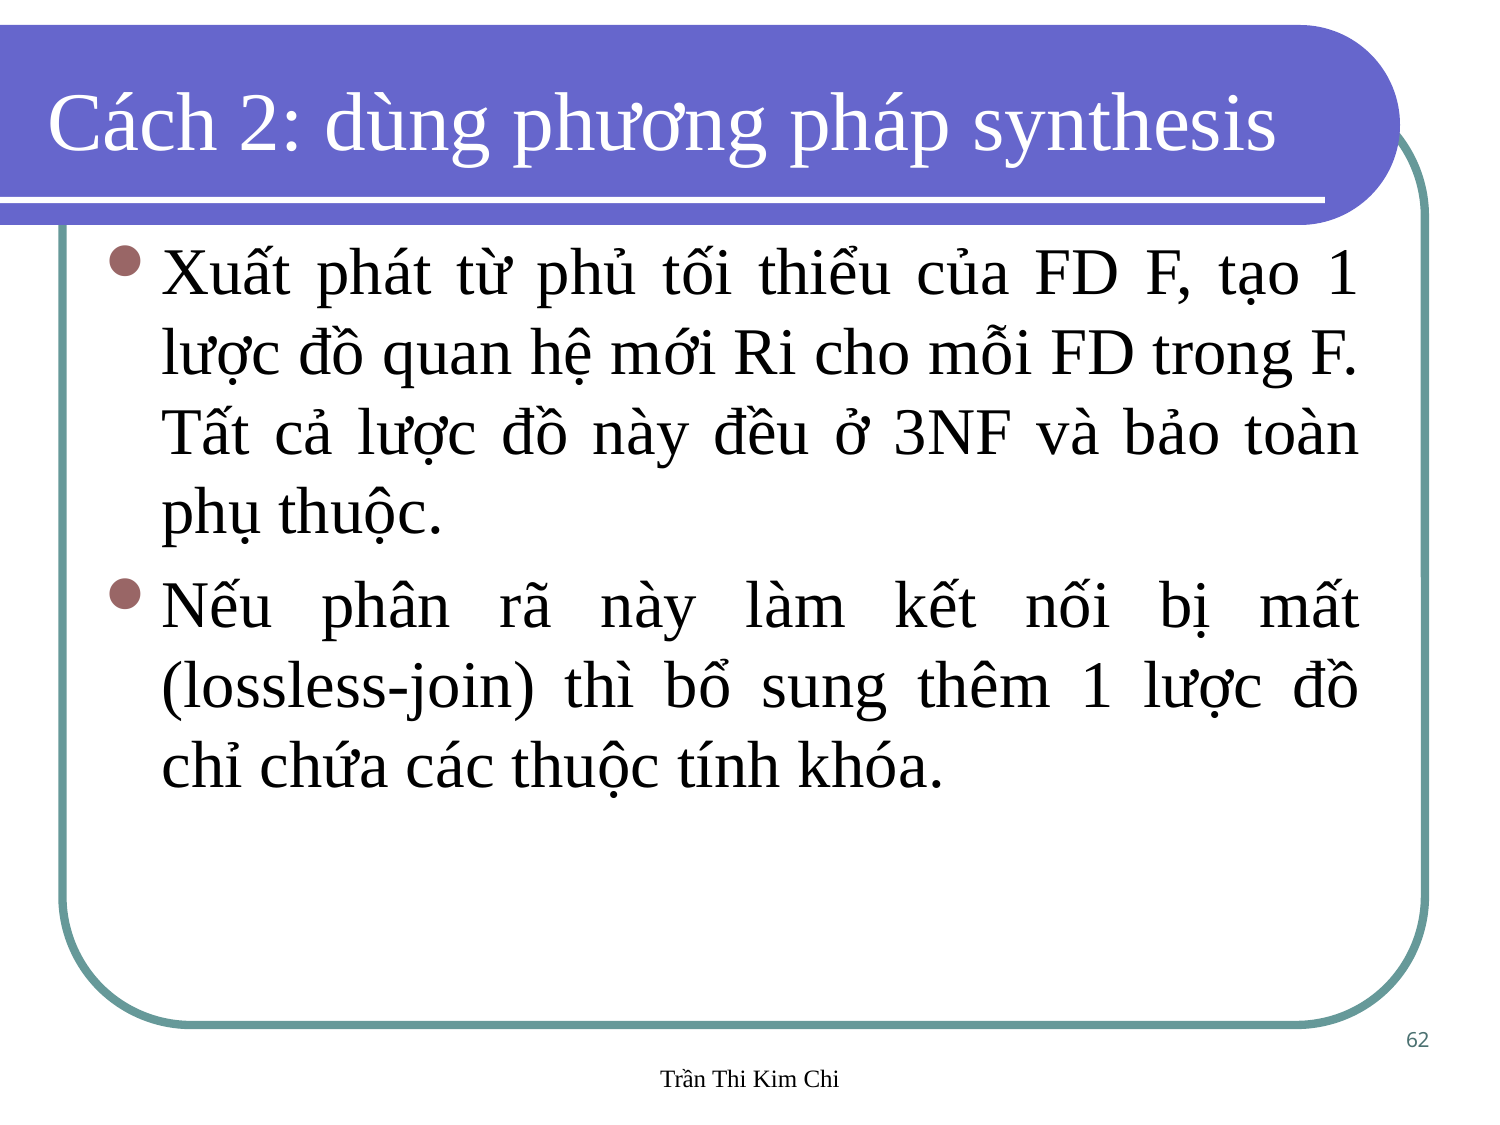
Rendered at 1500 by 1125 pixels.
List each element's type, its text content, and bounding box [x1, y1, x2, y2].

slide_number 62 [1369, 1002, 1445, 1063]
footer Trần Thi Kim Chi [512, 1025, 988, 1100]
title Cách 2: dùng phương pháp synthesis [32, 37, 1347, 175]
list Xuất phát từ phủ tối thiểu của FD F, tạo 1 lược đồ quan hệ mới Ri cho mỗi FD trong F. Tất cả lược đồ này đều ở 3NF và bảo toàn phụ thuộc. Nếu phân rã này làm kết nối bị mất (lossless-join) thì bổ sung thêm 1 lược đồ chỉ chứa các thuộc tính khóa. [75, 212, 1375, 962]
